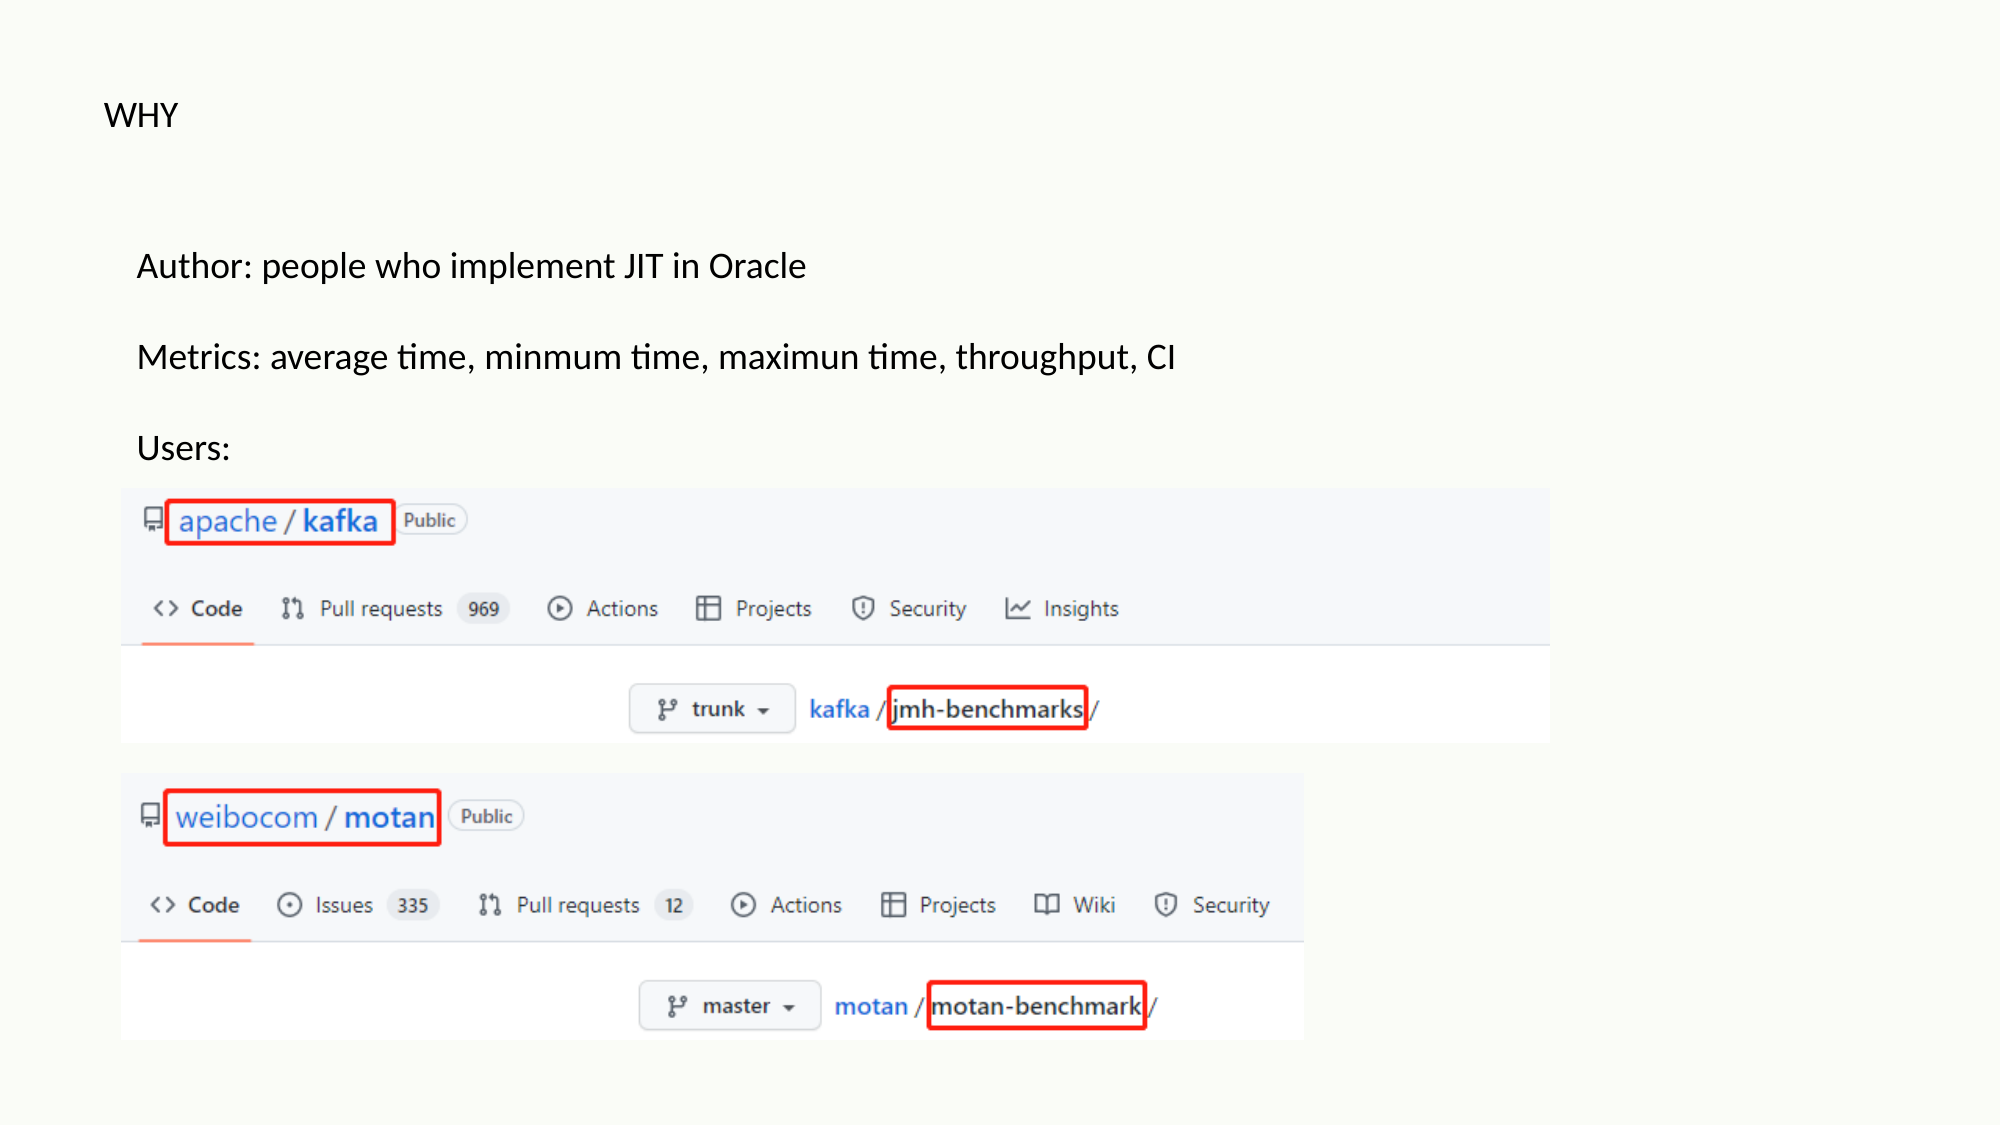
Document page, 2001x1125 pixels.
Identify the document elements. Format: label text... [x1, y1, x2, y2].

picture [121, 488, 1550, 744]
text_box Metrics: average time, minmum time, maximun time, throughput, CI [121, 324, 1417, 385]
text_box Users: [121, 415, 1162, 476]
picture [121, 773, 1304, 1040]
text_box WHY [88, 82, 1103, 143]
text_box Author: people who implement JIT in Oracle [121, 233, 1527, 294]
